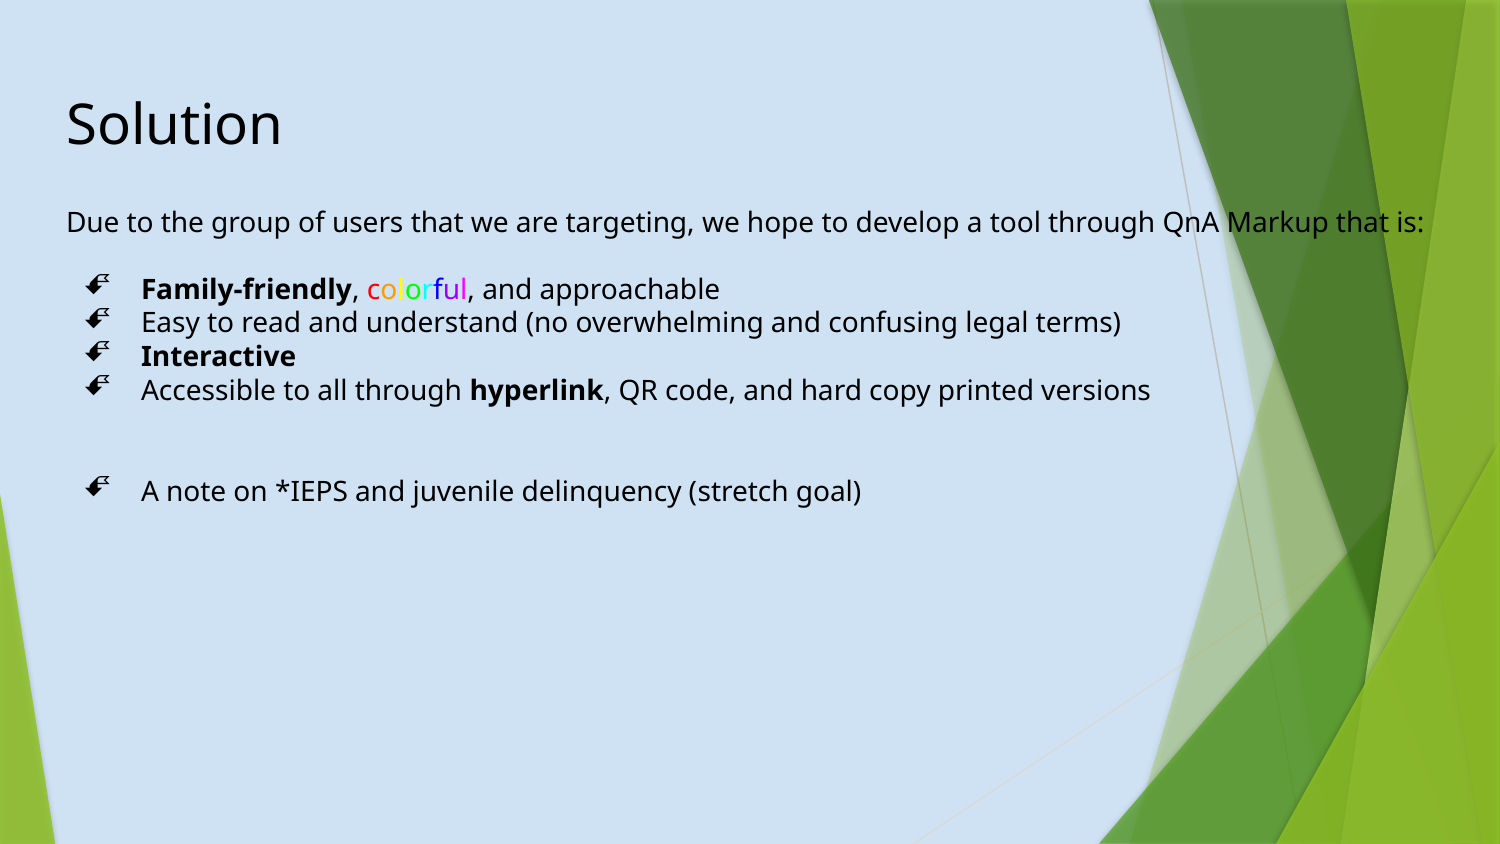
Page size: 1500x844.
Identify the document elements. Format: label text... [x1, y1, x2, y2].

title Solution [51, 72, 1449, 167]
list Due to the group of users that we are targeting, we hope to develop a tool through QnA Markup that is: Family-friendly, colorful, and approachable Easy to read and understand (no overwhelming and confusing legal terms) Interactive Accessible to all through hyperlink, QR code, and hard copy printed versions A note on *IEPS and juvenile delinquency (stretch goal) [51, 189, 1449, 750]
